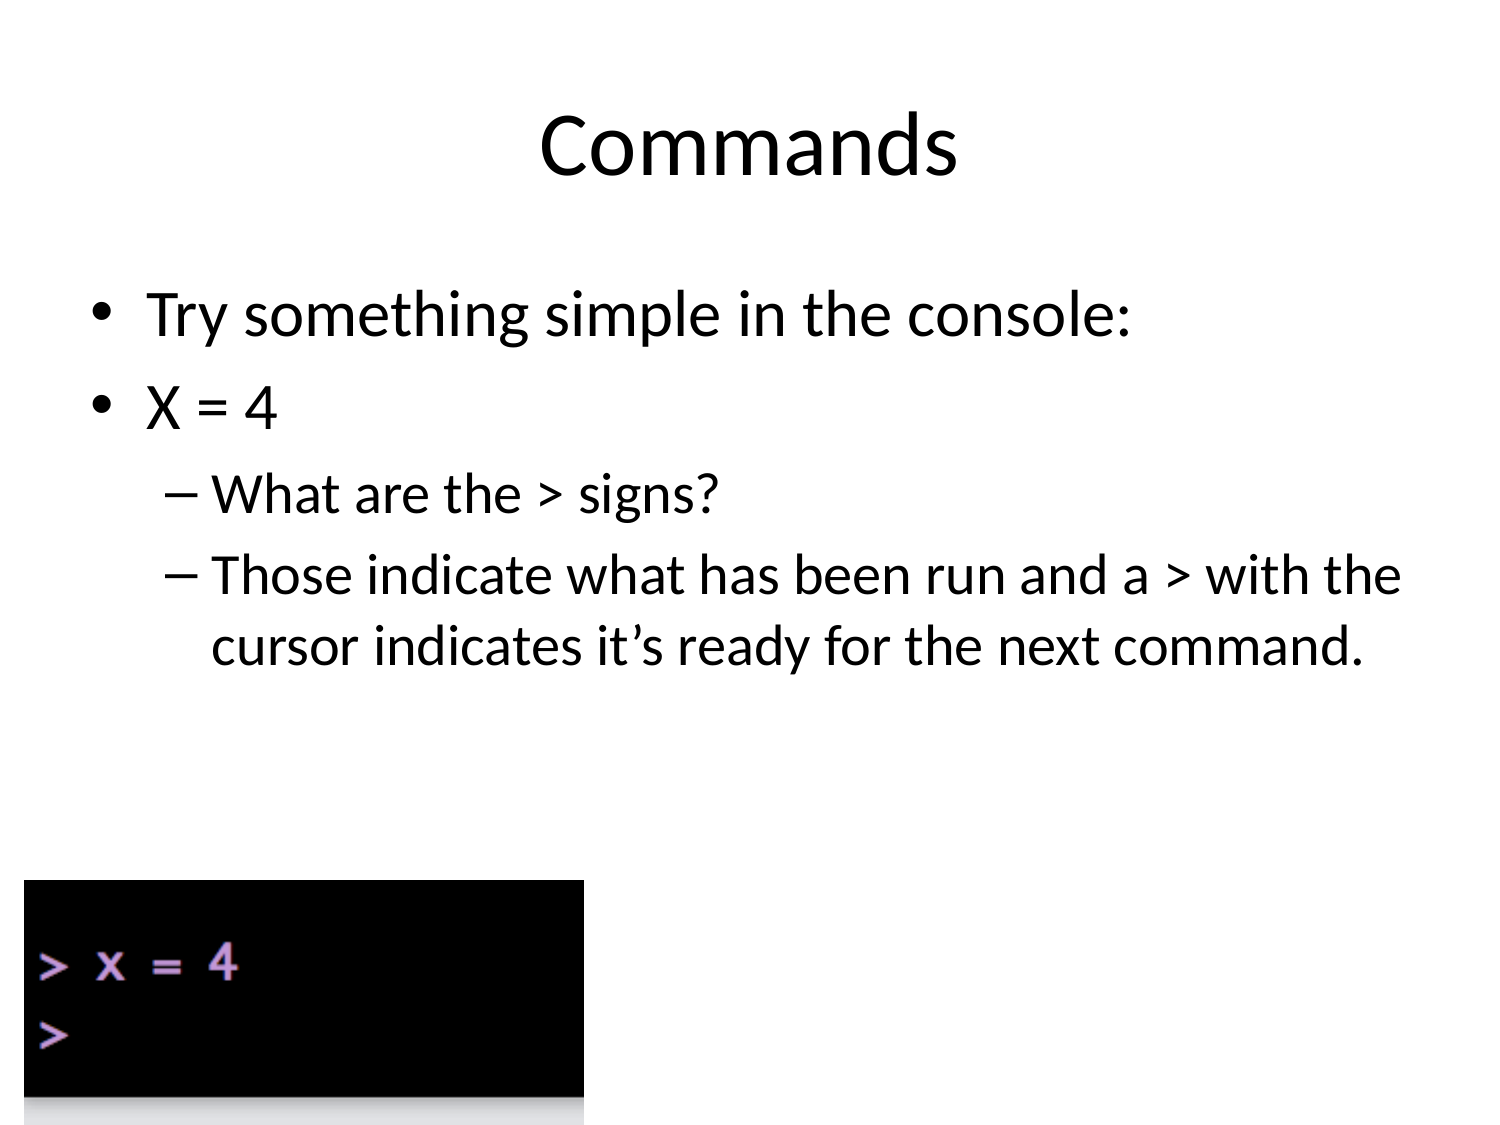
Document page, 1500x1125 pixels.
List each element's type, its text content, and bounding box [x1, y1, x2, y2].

list Try something simple in the console: X = 4 What are the > signs? Those indicate what has been run and a > with the cursor indicates it’s ready for the next command. [75, 262, 1425, 1005]
title Commands [75, 45, 1425, 233]
picture [24, 880, 584, 1125]
